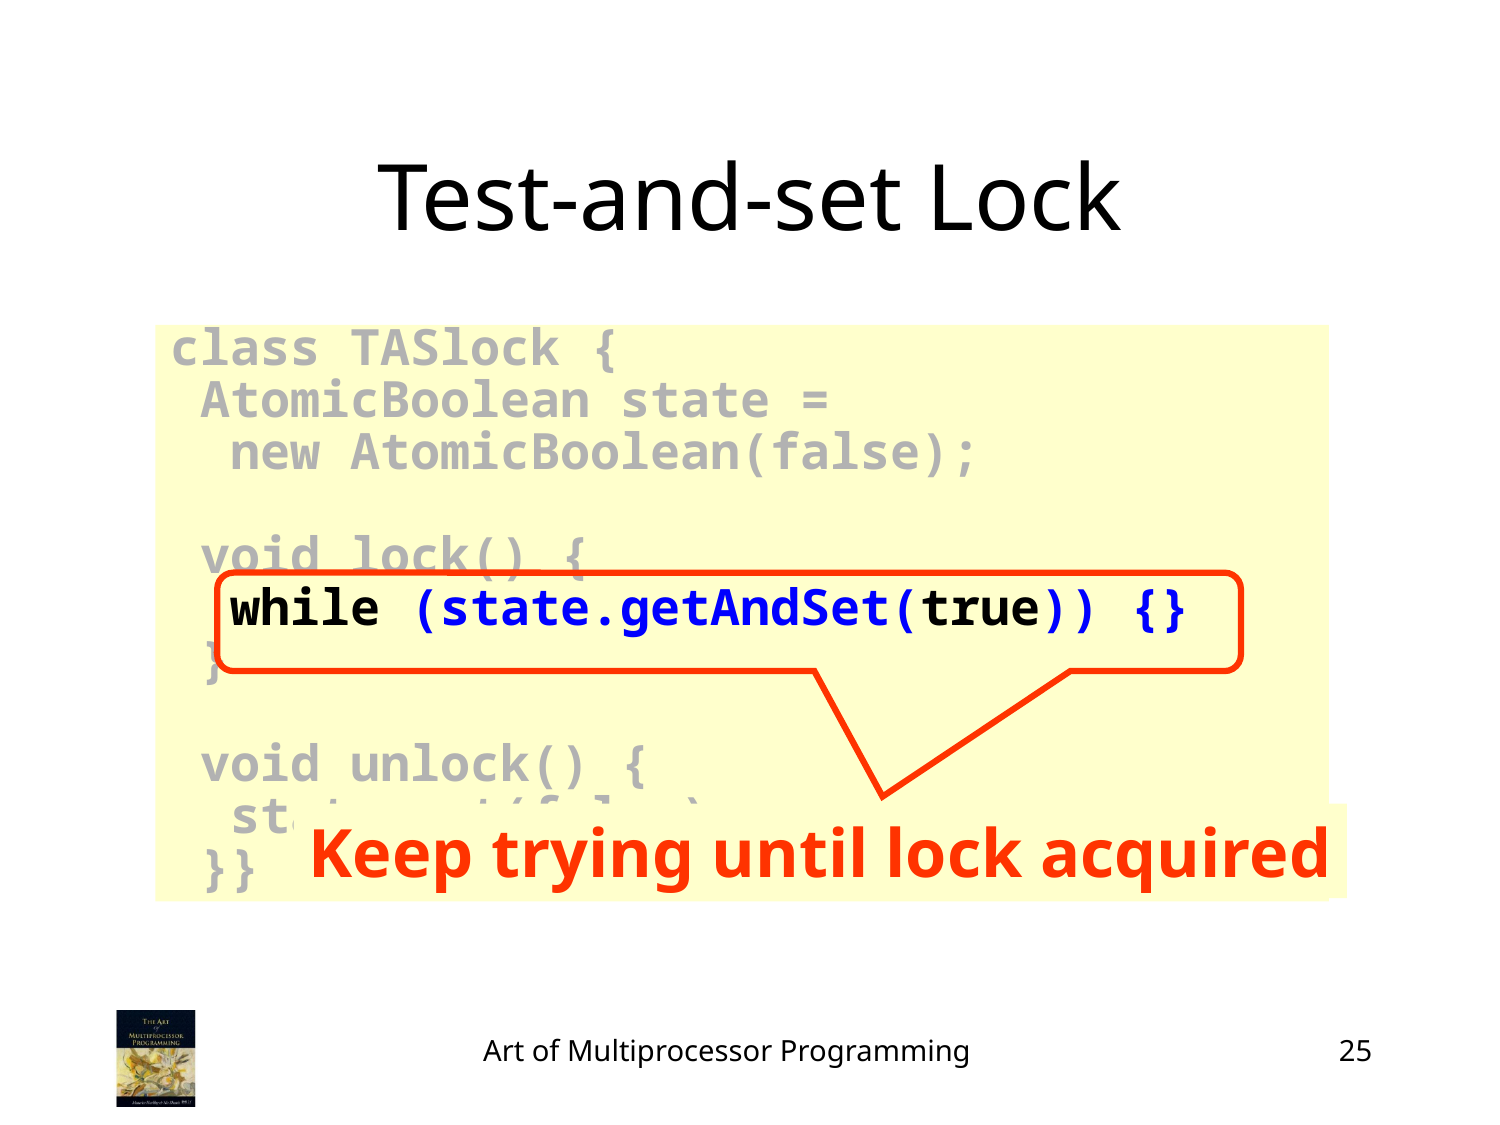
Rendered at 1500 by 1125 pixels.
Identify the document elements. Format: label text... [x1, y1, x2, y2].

slide_number 25 [1074, 1024, 1388, 1101]
footer Art of Multiprocessor Programming [433, 1024, 1022, 1101]
text_box [217, 572, 1241, 797]
text_box Keep trying until lock acquired [293, 803, 1347, 899]
picture [107, 1010, 204, 1107]
title Test-and-set Lock [112, 99, 1388, 288]
text_box class TASlock { AtomicBoolean state = new AtomicBoolean(false); void lock() { while (state.getAndSet(true)) {} } void unlock() { state.set(false); }} [155, 324, 1329, 902]
